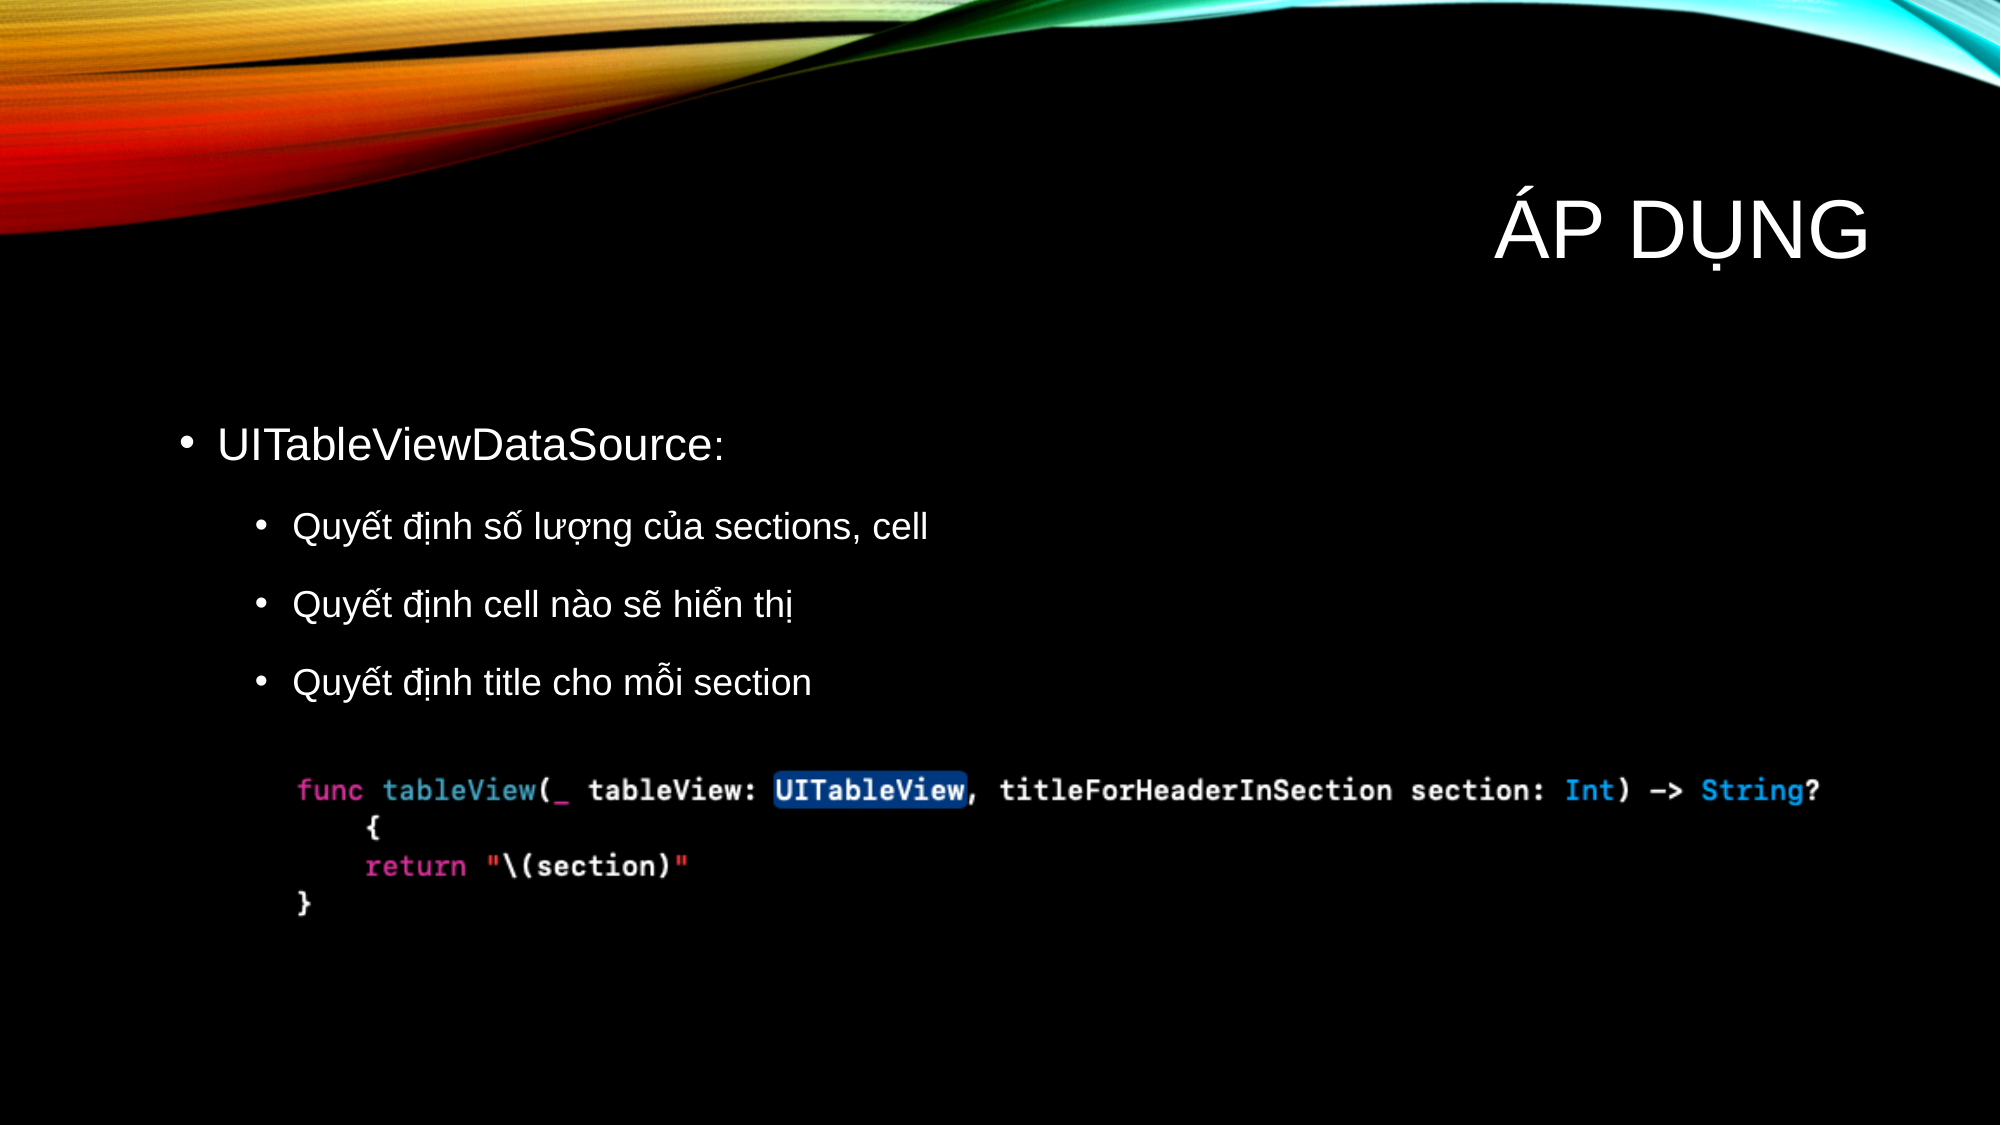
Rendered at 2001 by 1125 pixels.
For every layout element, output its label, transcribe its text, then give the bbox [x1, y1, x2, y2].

title Áp dụng [474, 125, 1888, 338]
picture [228, 747, 1836, 977]
list UITableViewDataSource: Quyết định số lượng của sections, cell Quyết định cell nào sẽ hiển thị Quyết định title cho mỗi section [164, 379, 1888, 1021]
picture [0, 0, 2000, 237]
